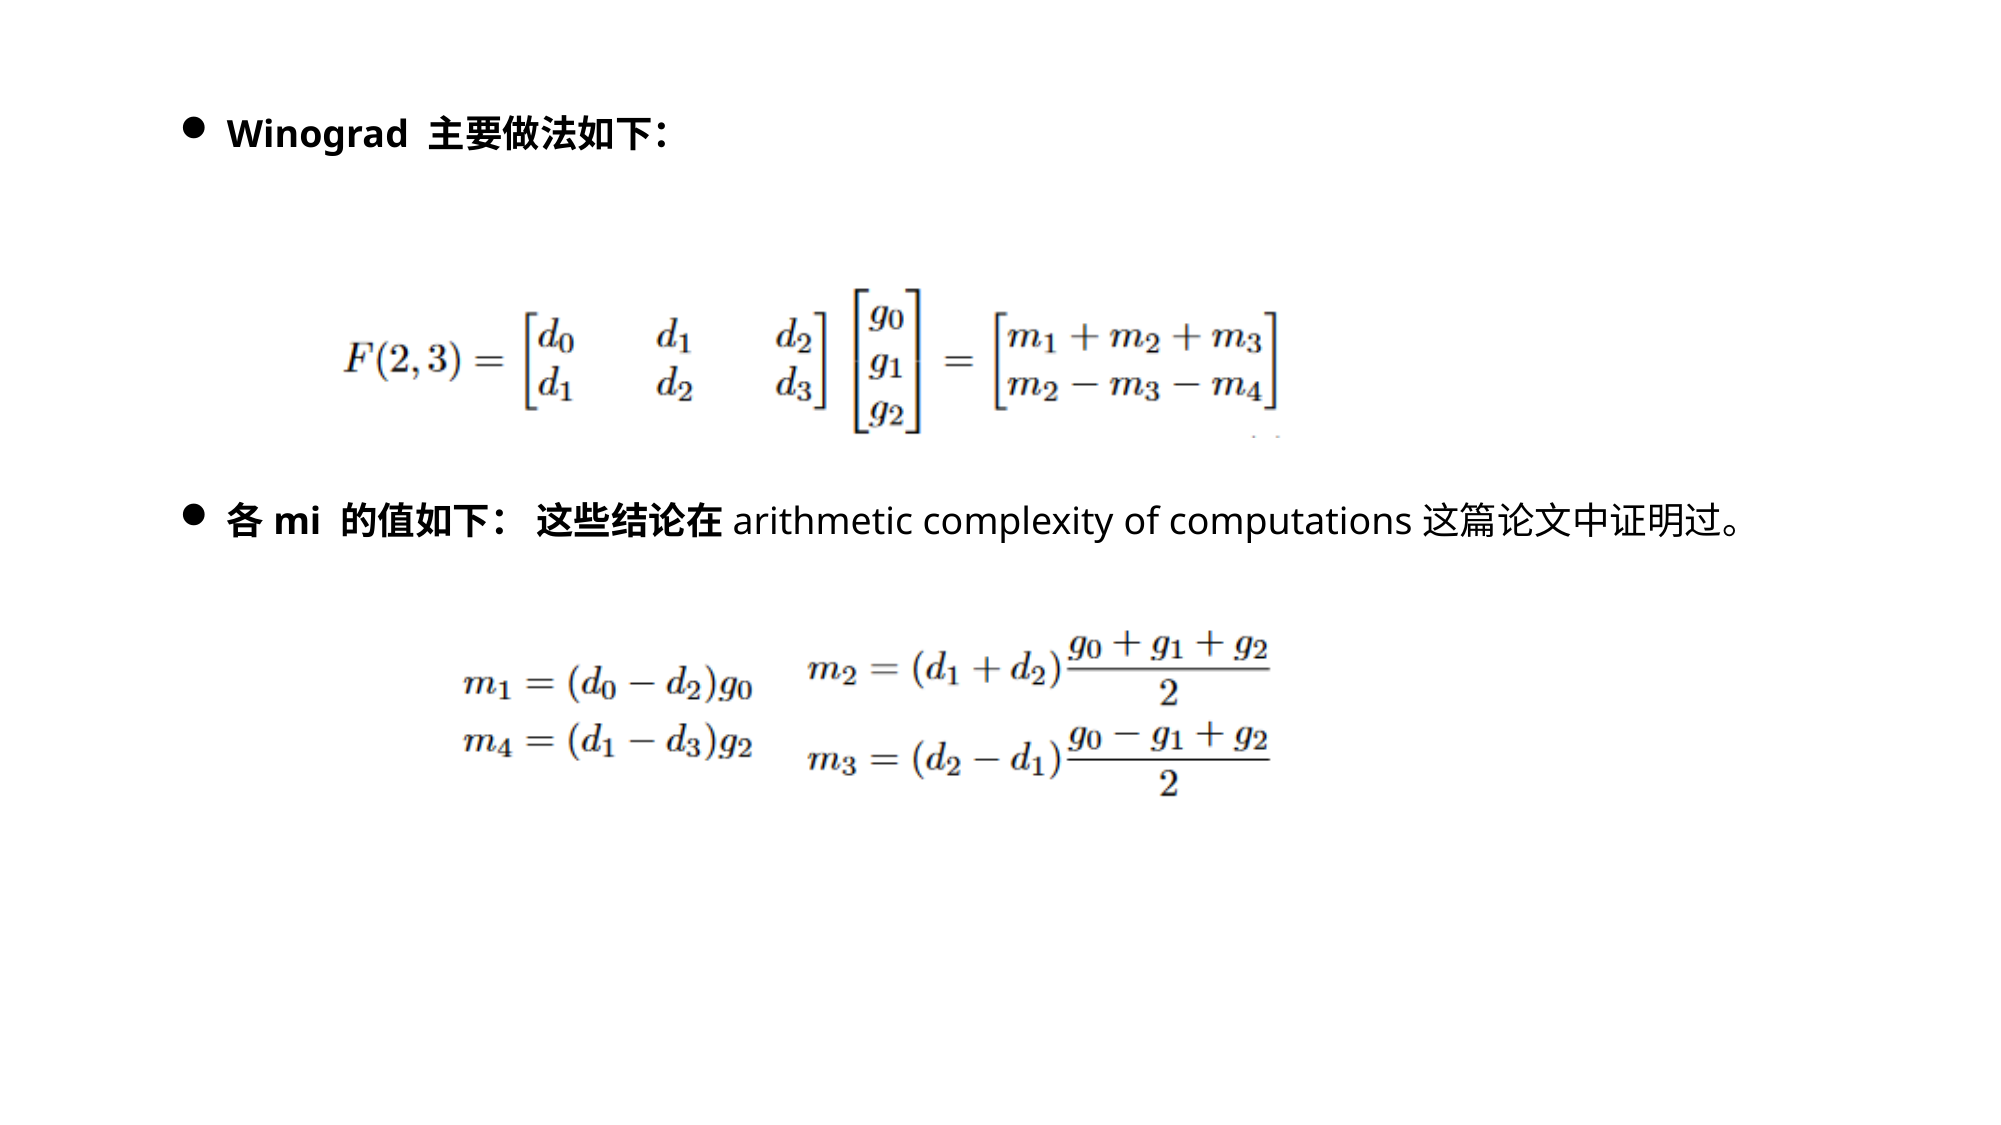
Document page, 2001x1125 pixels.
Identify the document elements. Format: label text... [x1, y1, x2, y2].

picture [324, 265, 1288, 439]
text_box Winograd 主要做法如下： [165, 102, 1863, 162]
text_box 各mi 的值如下： 这些结论在arithmetic complexity of computations这篇论文中证明过。 [165, 489, 1863, 550]
picture [421, 617, 1307, 813]
